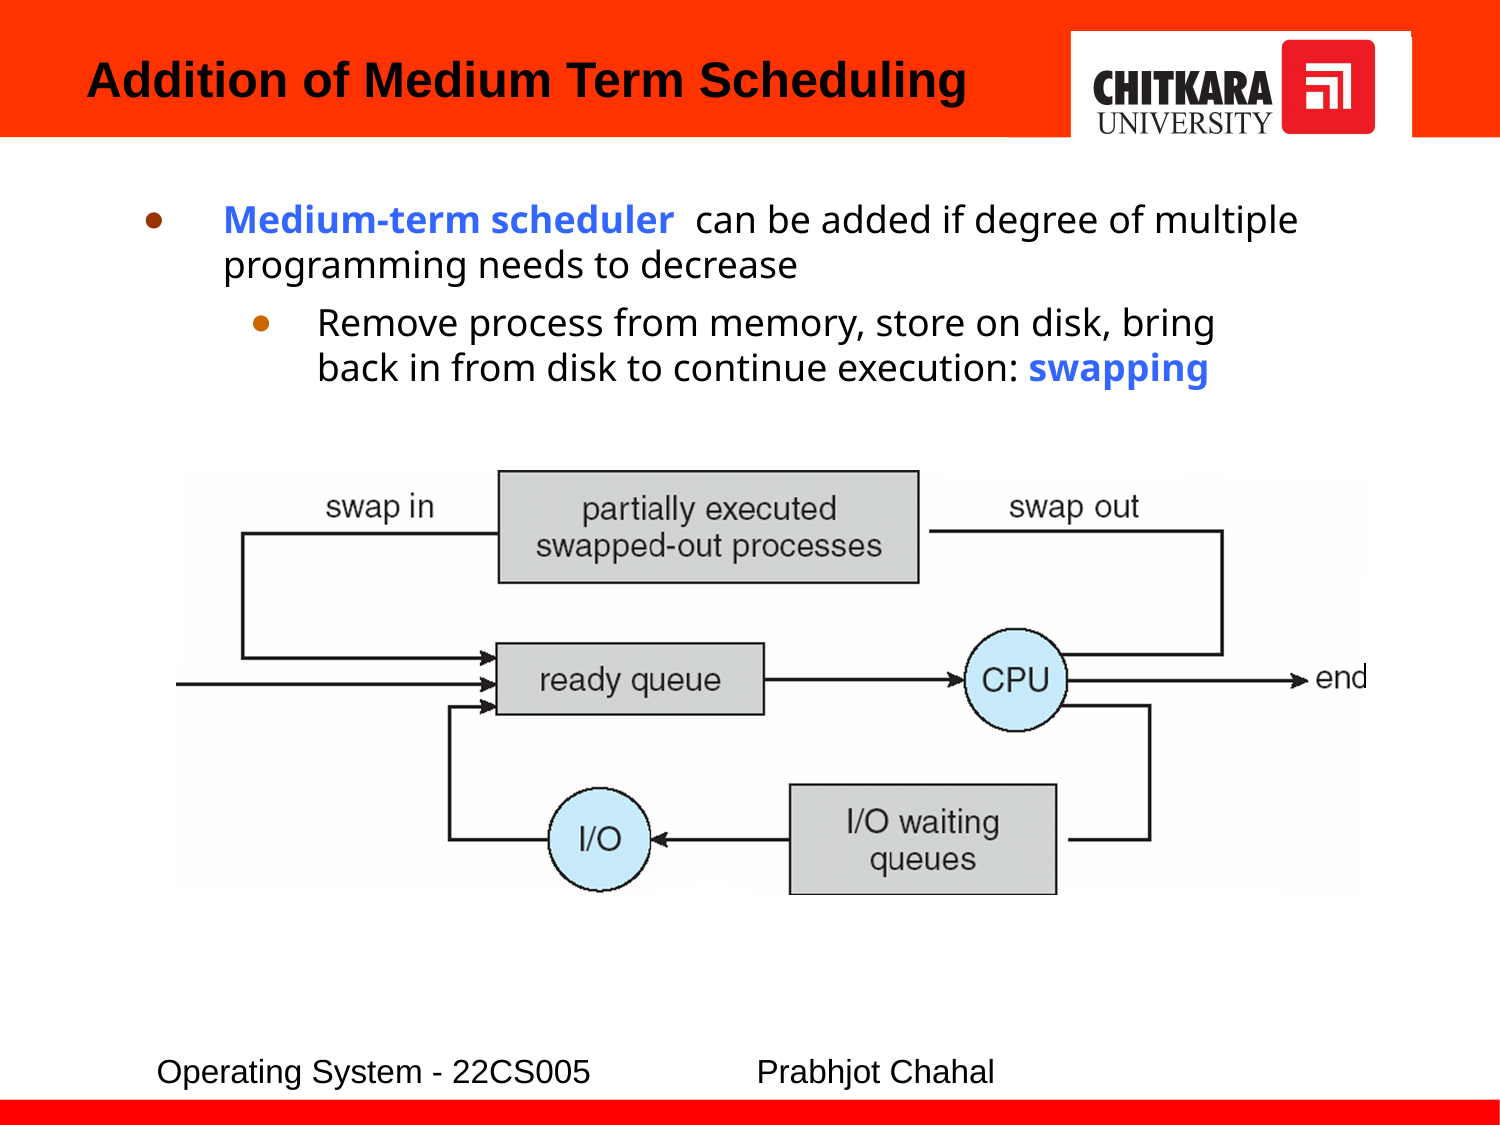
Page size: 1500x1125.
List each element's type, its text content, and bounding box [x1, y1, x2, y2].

text_box Operating System - 22CS005 Prabhjot Chahal [40, 1042, 1474, 1103]
picture [168, 463, 1372, 902]
text_box Medium-term scheduler can be added if degree of multiple programming needs to decrease Remove process from memory, store on disk, bring back in from disk to continue execution: swapping [132, 190, 1314, 428]
title Addition of Medium Term Scheduling [23, 29, 1031, 125]
picture [1074, 37, 1390, 138]
